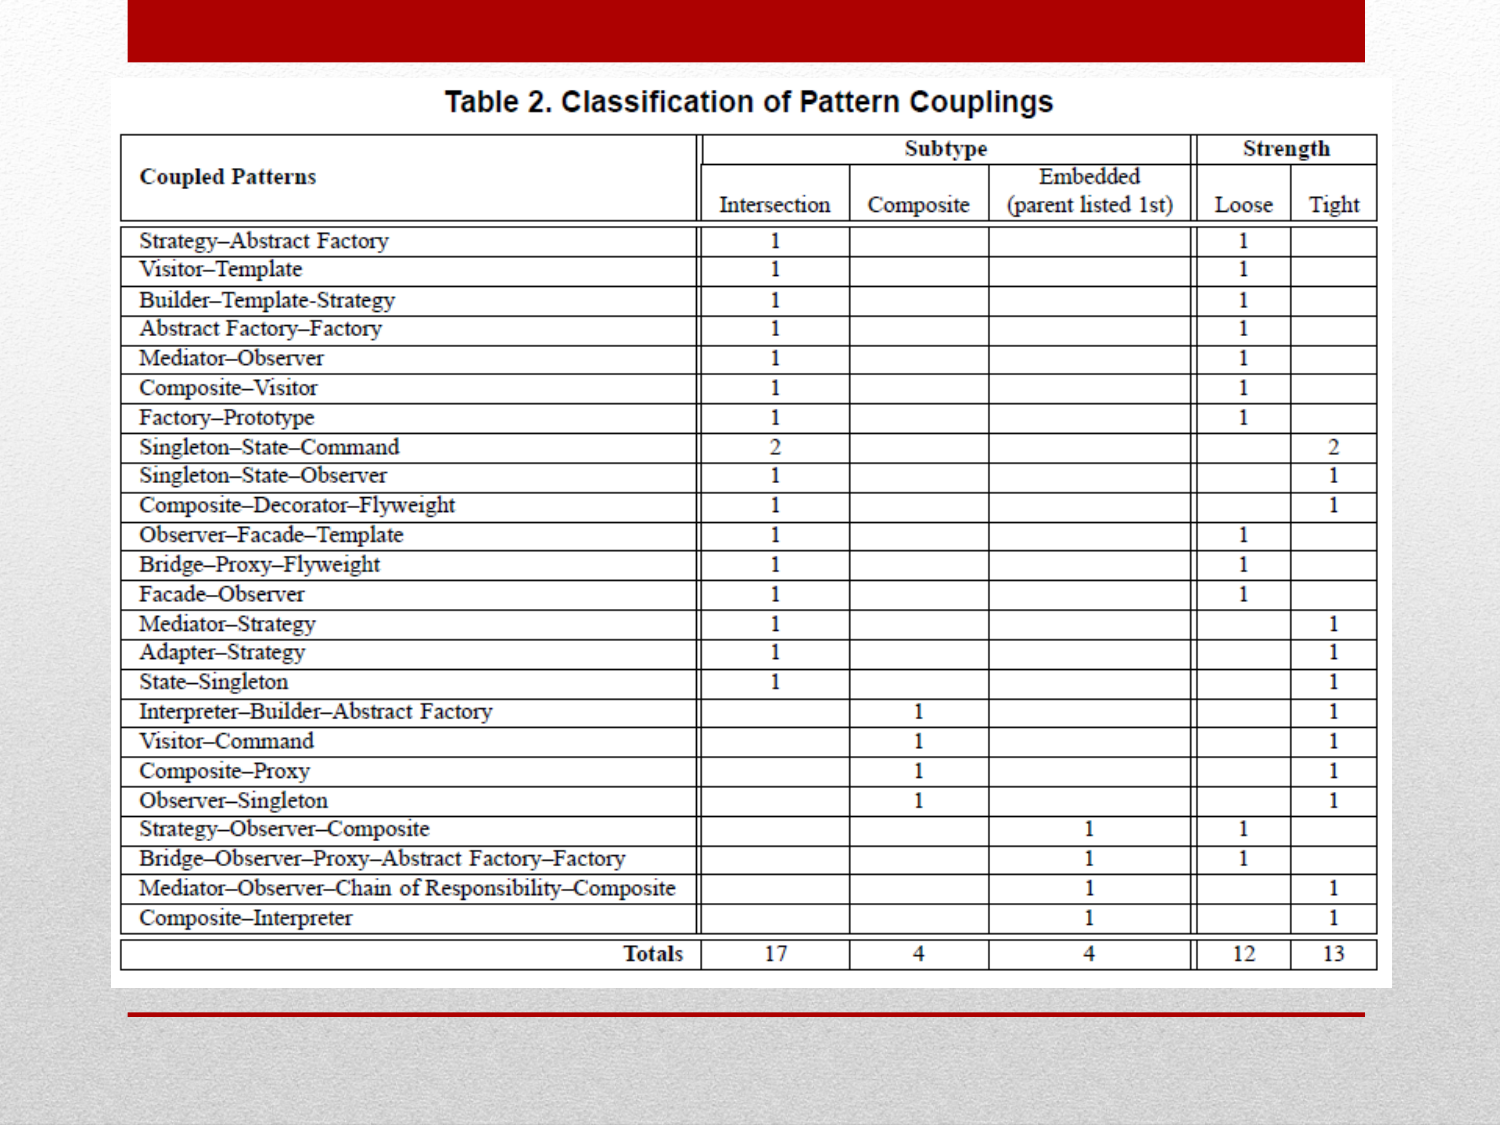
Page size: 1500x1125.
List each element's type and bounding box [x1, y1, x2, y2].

picture [110, 77, 1392, 989]
